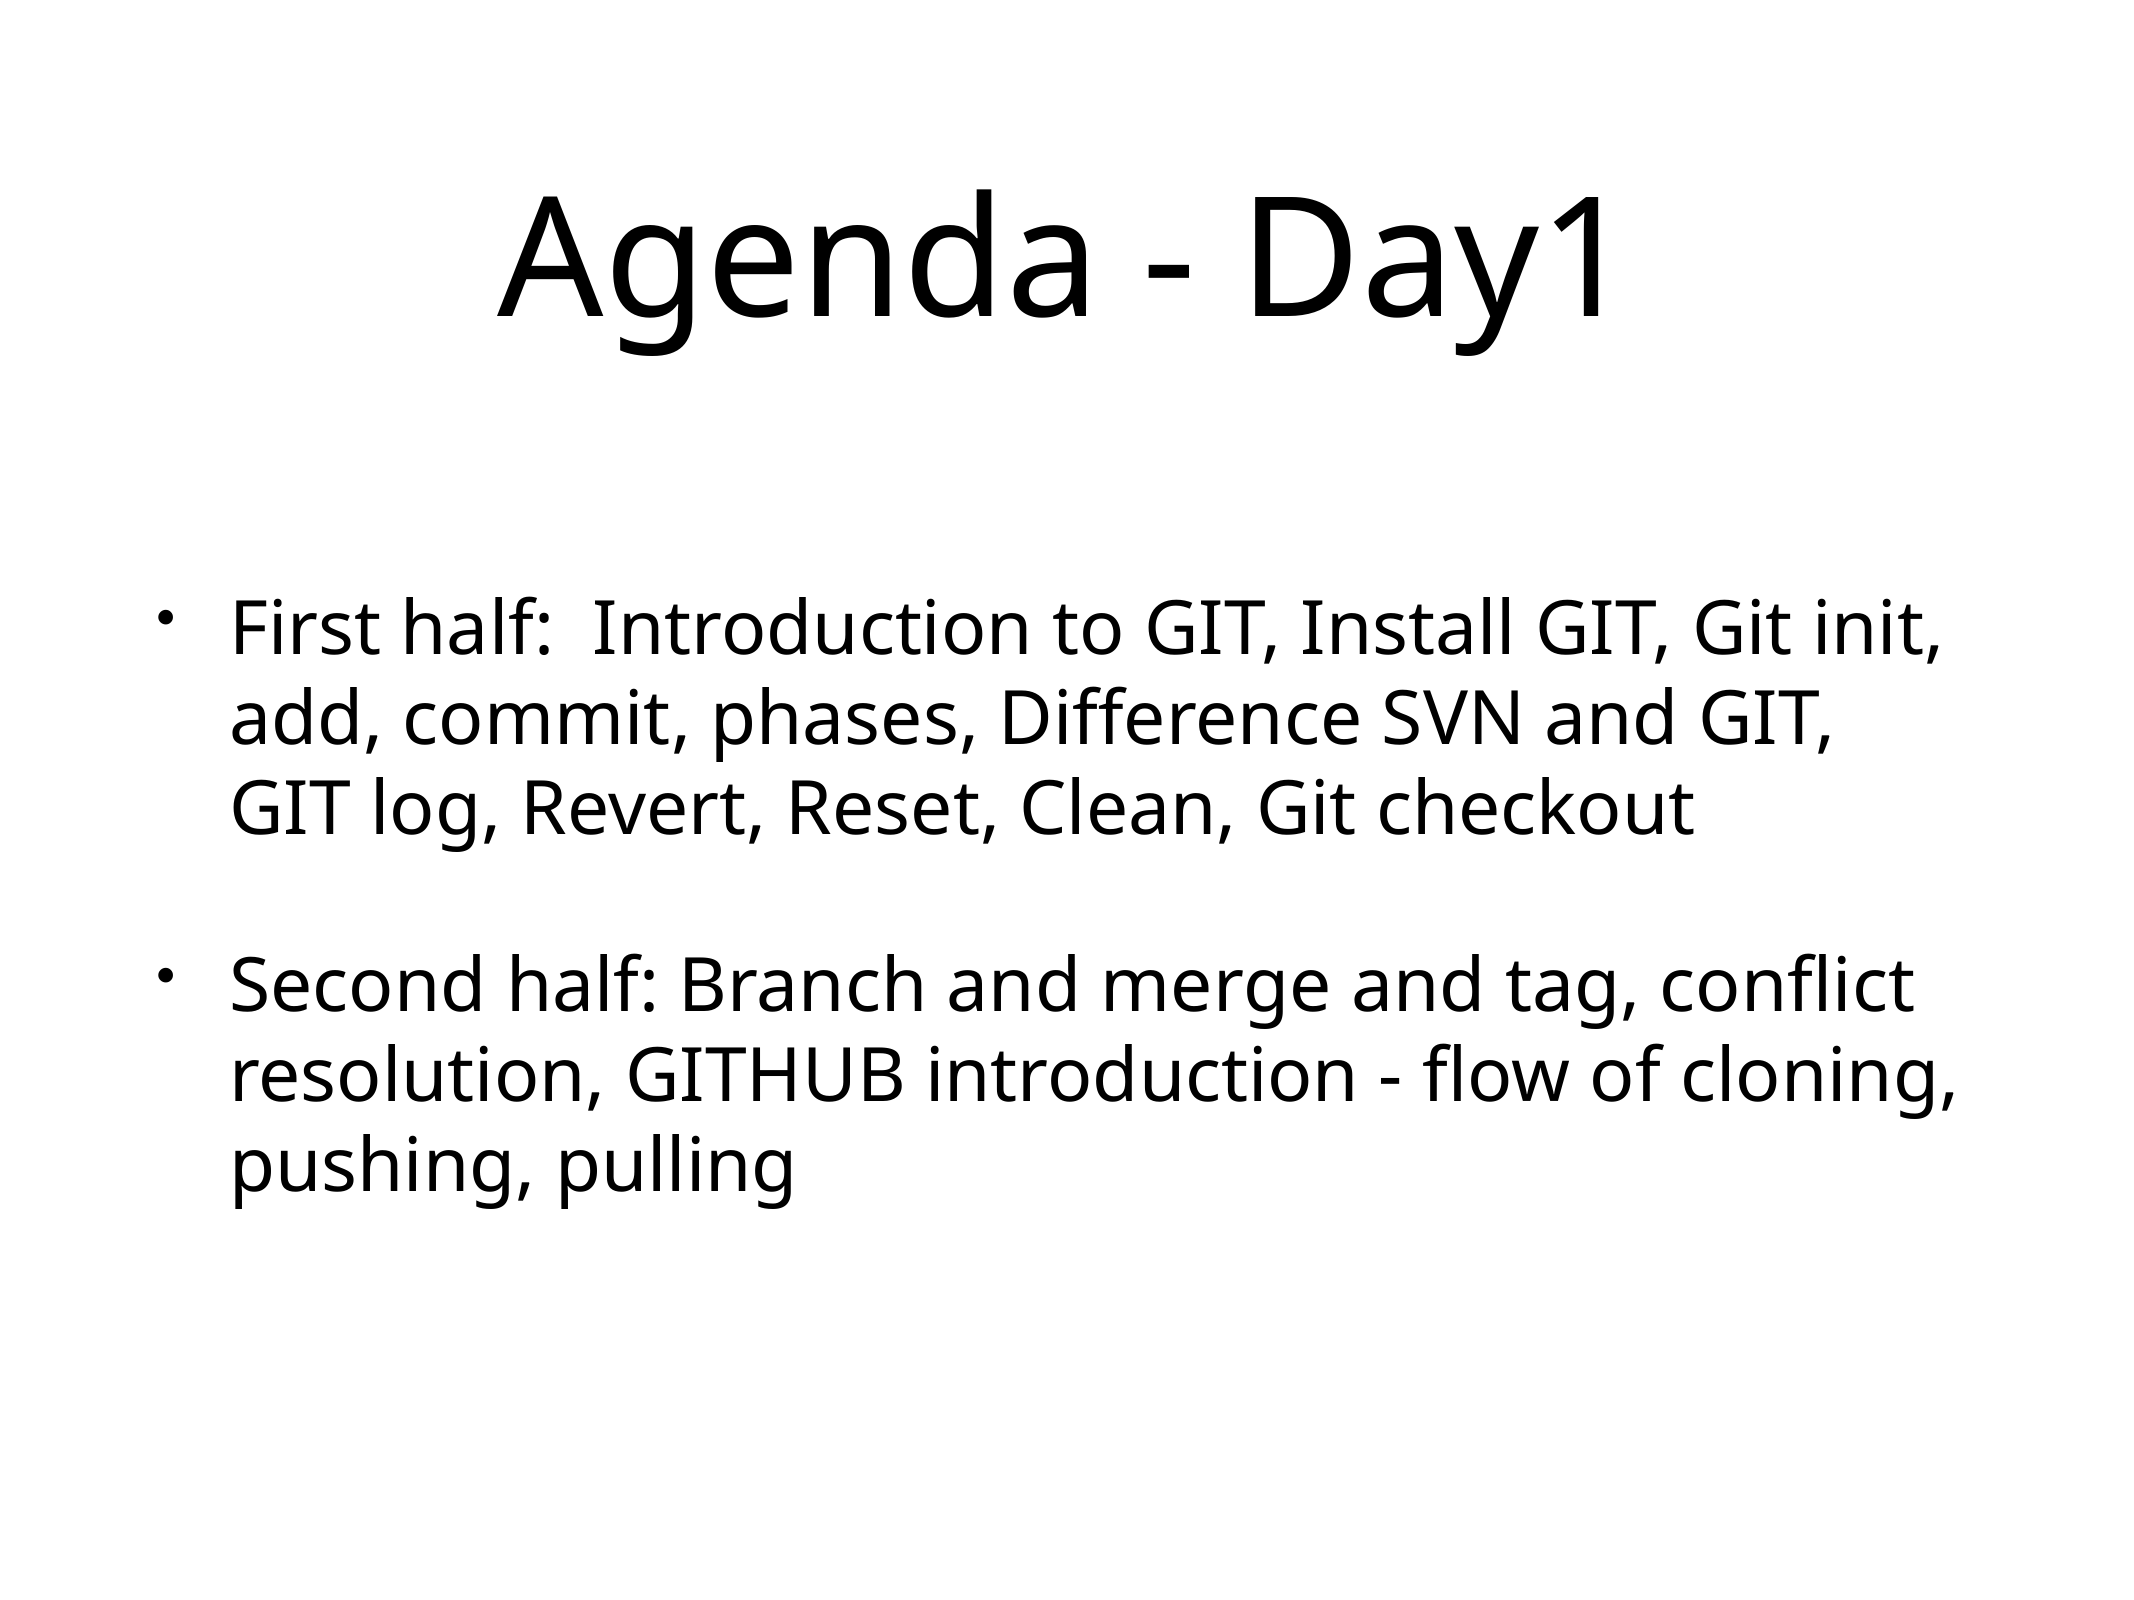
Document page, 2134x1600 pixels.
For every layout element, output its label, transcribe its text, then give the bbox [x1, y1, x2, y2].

title Agenda - Day1 [155, 72, 1978, 376]
list First half: Introduction to GIT, Install GIT, Git init, add, commit, phases, Difference SVN and GIT, GIT log, Revert, Reset, Clean, Git checkout Second half: Branch and merge and tag, conflict resolution, GITHUB introduction - flow of cloning, pushing, pulling [155, 376, 1978, 1410]
